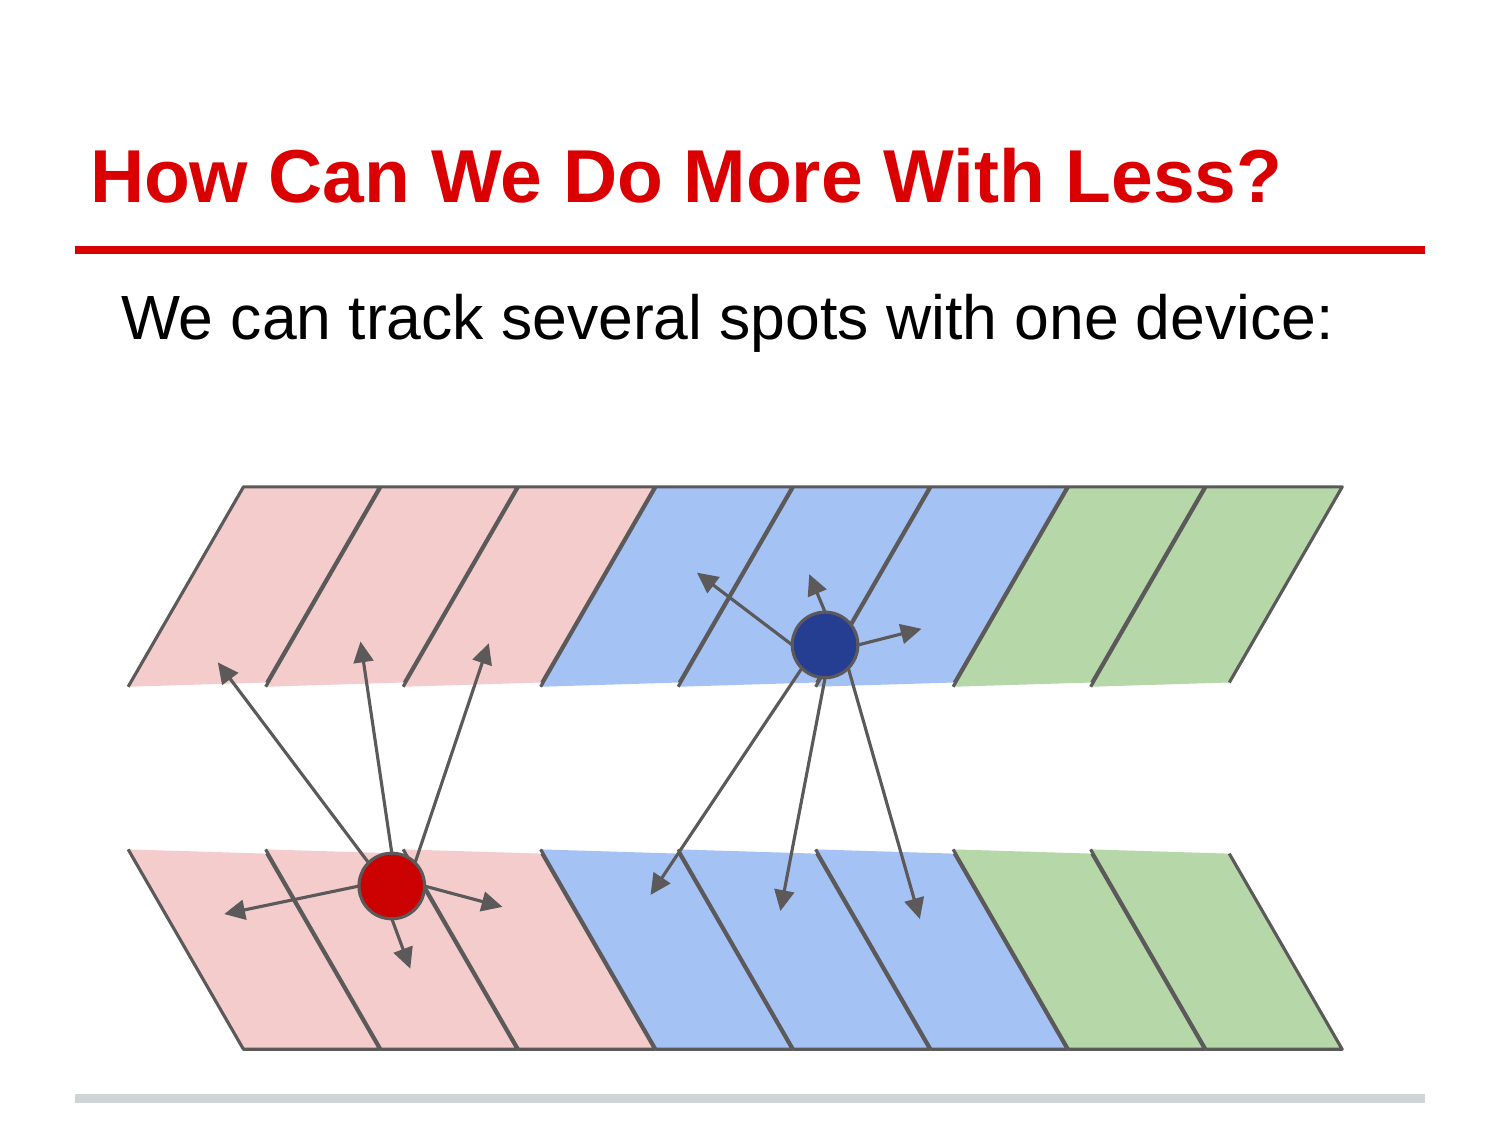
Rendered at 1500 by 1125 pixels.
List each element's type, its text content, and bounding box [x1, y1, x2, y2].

text_box [308, 906, 518, 1050]
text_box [780, 677, 826, 912]
text_box [792, 612, 858, 678]
text_box [953, 486, 1205, 687]
text_box [708, 876, 930, 1050]
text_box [414, 643, 489, 864]
text_box [403, 676, 409, 687]
list We can track several spots with one device: [75, 262, 1425, 502]
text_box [360, 641, 393, 854]
text_box [1090, 849, 1343, 1050]
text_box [848, 667, 921, 920]
text_box [827, 674, 843, 687]
text_box [690, 651, 799, 666]
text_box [650, 667, 803, 896]
text_box [403, 849, 409, 857]
text_box [1090, 486, 1343, 687]
text_box [860, 852, 1068, 1050]
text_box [217, 662, 369, 863]
text_box [953, 849, 1205, 1050]
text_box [224, 885, 360, 915]
text_box [359, 853, 425, 919]
text_box [830, 849, 843, 897]
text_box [857, 628, 922, 646]
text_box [424, 885, 503, 908]
text_box [128, 486, 380, 687]
text_box [540, 486, 793, 687]
text_box [128, 849, 380, 1050]
text_box [281, 486, 518, 683]
title How Can We Do More With Less? [75, 45, 1425, 233]
text_box [851, 486, 1068, 684]
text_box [808, 574, 826, 613]
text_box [391, 918, 411, 969]
text_box [422, 852, 655, 1050]
text_box [744, 486, 930, 627]
text_box [429, 486, 655, 684]
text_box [696, 572, 793, 646]
text_box [278, 872, 361, 884]
text_box [540, 849, 793, 1050]
